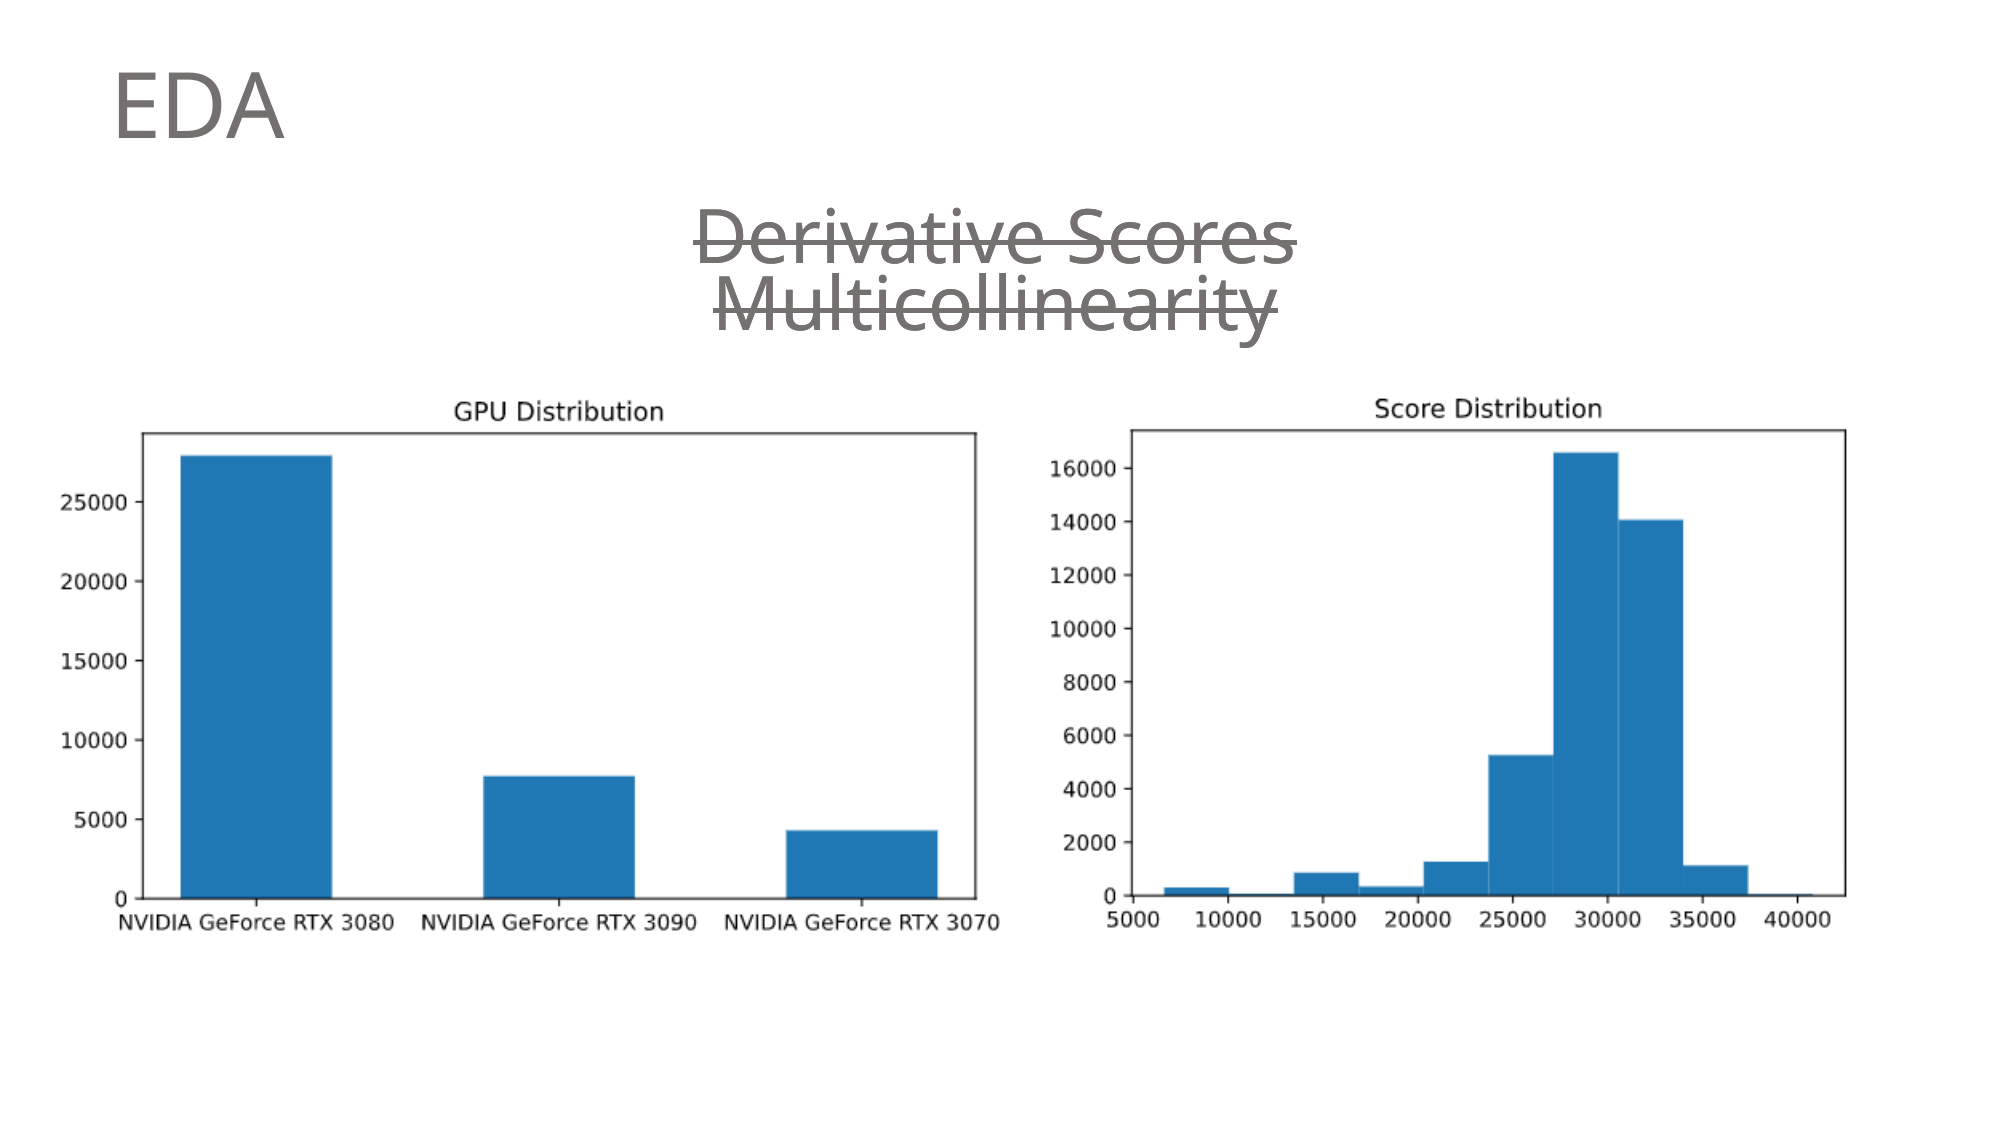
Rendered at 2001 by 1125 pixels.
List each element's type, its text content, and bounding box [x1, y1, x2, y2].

text_box Multicollinearity [306, 248, 1684, 354]
text_box Derivative Scores [306, 180, 1684, 248]
picture [1033, 383, 1861, 947]
title EDA [0, 0, 1725, 218]
picture [45, 386, 1016, 950]
